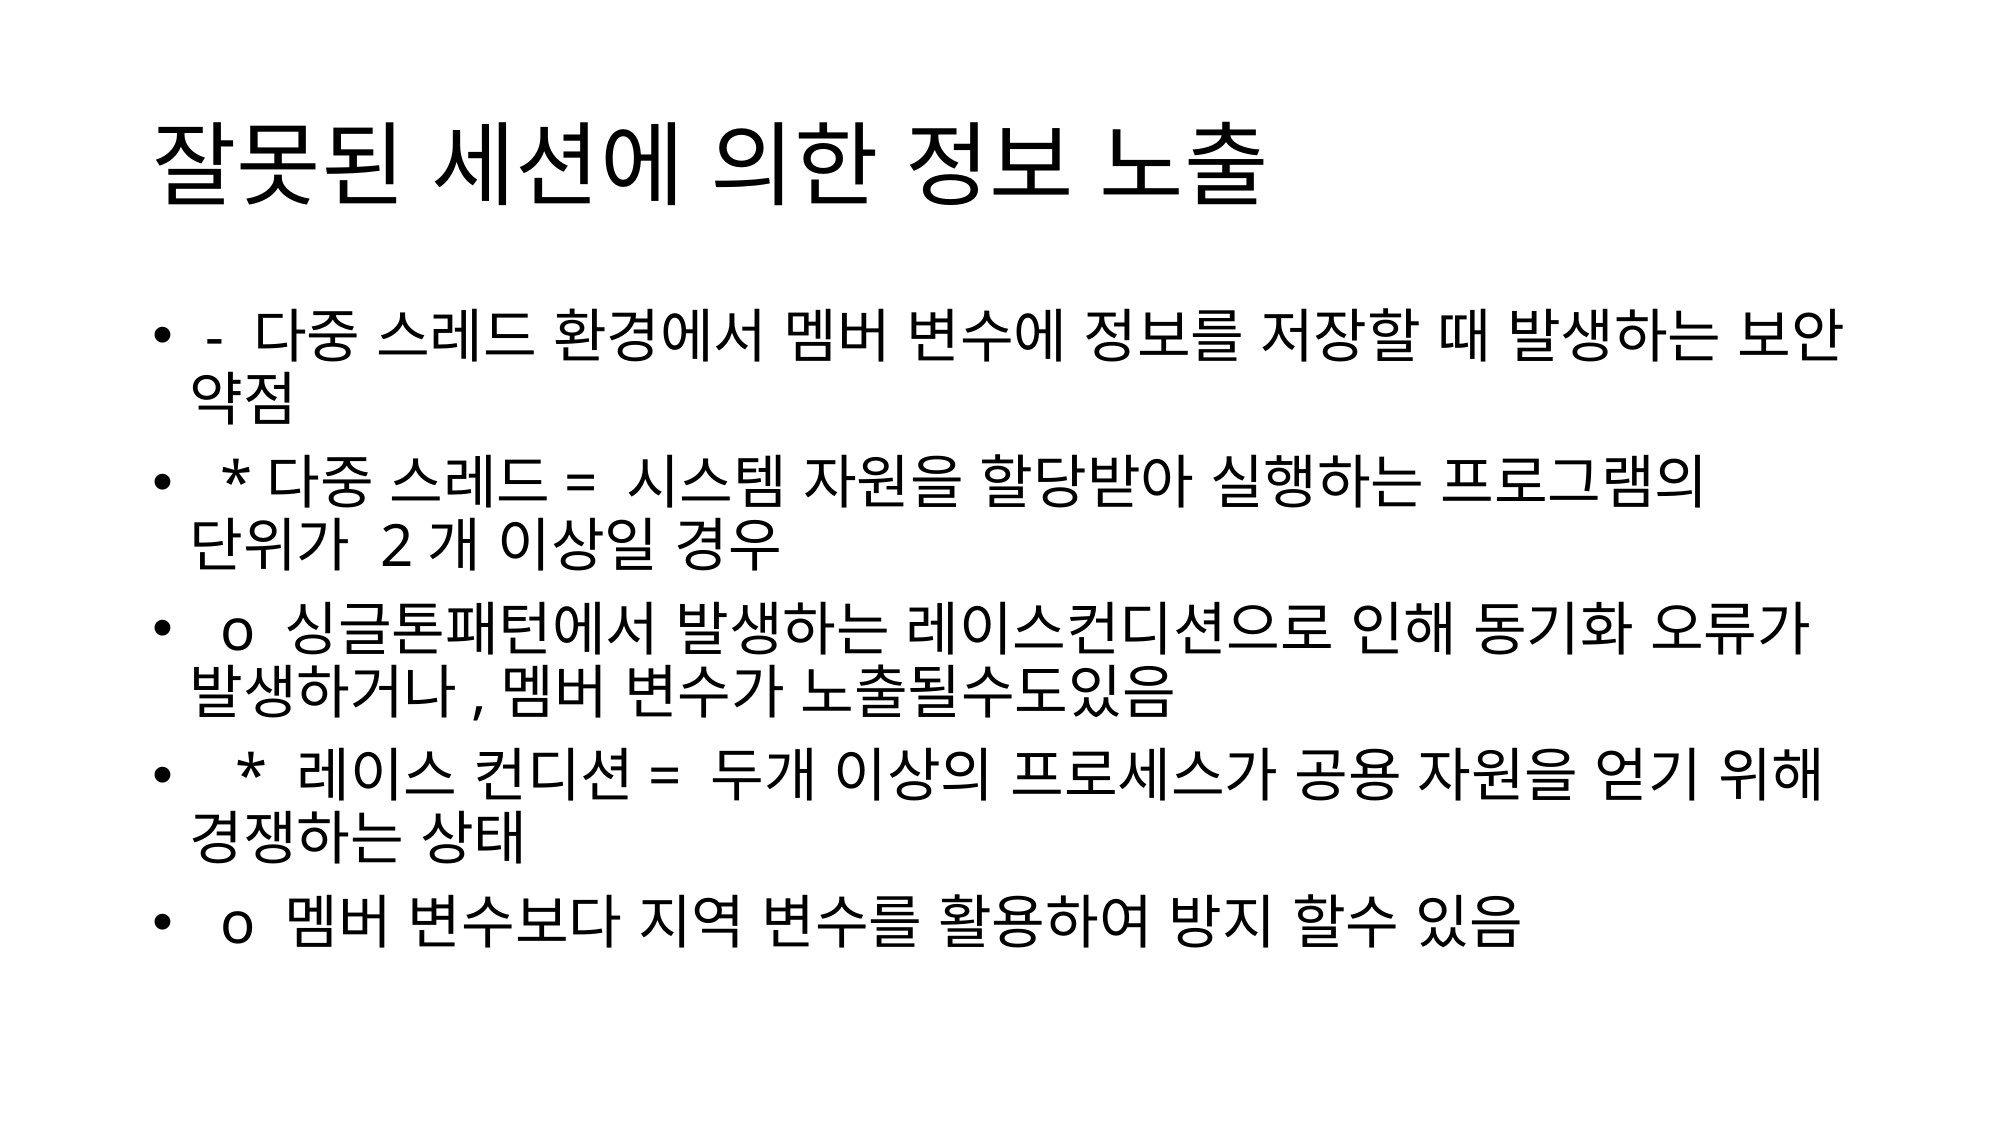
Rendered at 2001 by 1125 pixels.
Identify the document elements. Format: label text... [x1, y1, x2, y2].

list - 다중 스레드 환경에서 멤버 변수에 정보를 저장할 때 발생하는 보안 약점 *다중 스레드= 시스템 자원을 할당받아 실행하는 프로그램의 단위가 2개 이상일 경우 o 싱글톤패턴에서 발생하는 레이스컨디션으로 인해 동기화 오류가 발생하거나,멤버 변수가 노출될수도있음 * 레이스 컨디션= 두개 이상의 프로세스가 공용 자원을 얻기 위해 경쟁하는 상태 o 멤버 변수보다 지역 변수를 활용하여 방지 할수 있음 [137, 299, 1863, 1014]
title 잘못된 세션에 의한 정보 노출 [137, 59, 1863, 278]
